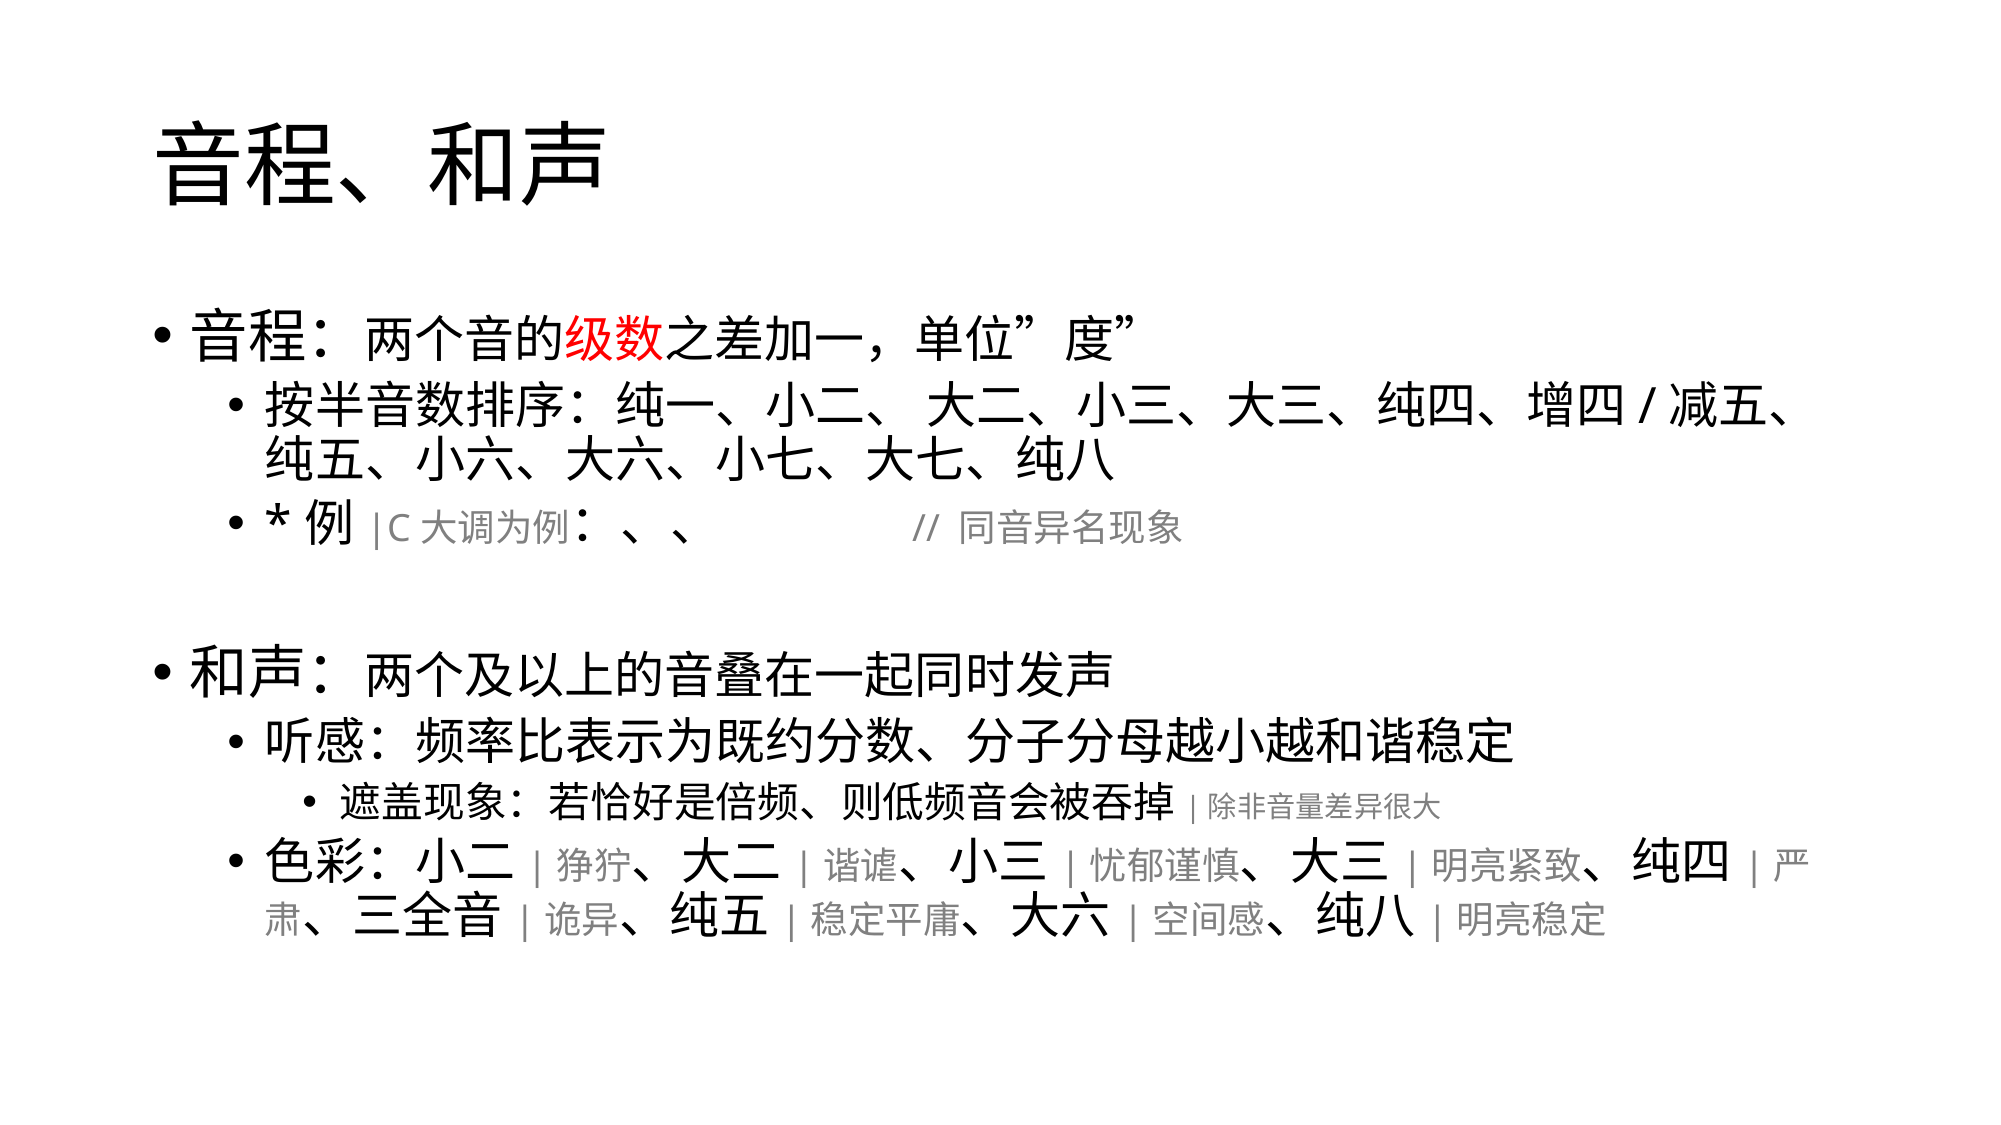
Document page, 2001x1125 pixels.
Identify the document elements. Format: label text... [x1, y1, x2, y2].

title 音程、和声 [137, 59, 1863, 278]
